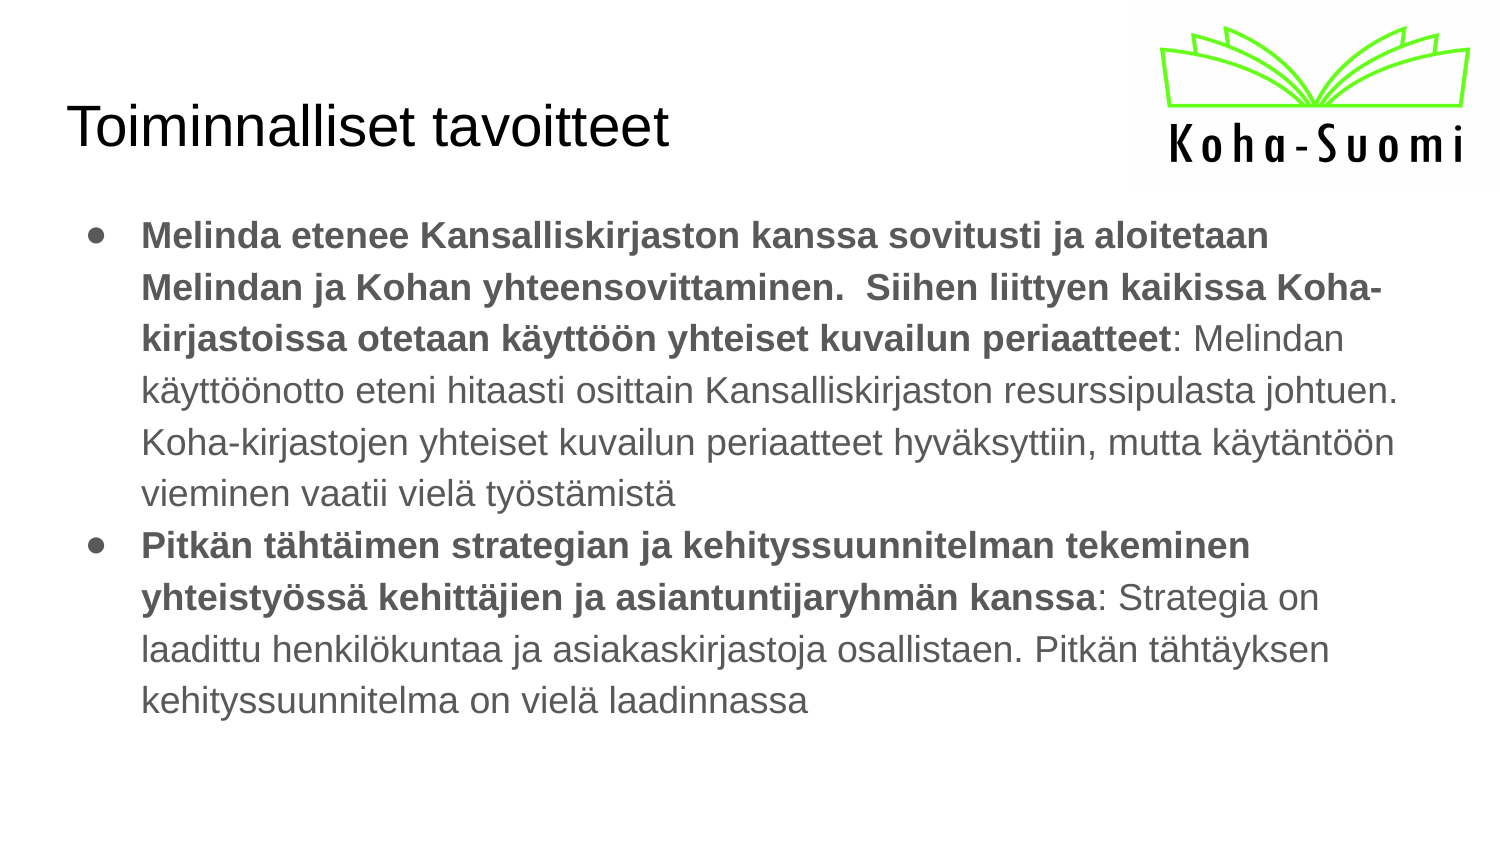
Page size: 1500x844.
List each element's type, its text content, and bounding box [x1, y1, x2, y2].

picture [1130, 0, 1500, 190]
title Toiminnalliset tavoitteet [51, 72, 1125, 167]
list Melinda etenee Kansalliskirjaston kanssa sovitusti ja aloitetaan Melindan ja Kohan yhteensovittaminen. Siihen liittyen kaikissa Koha-kirjastoissa otetaan käyttöön yhteiset kuvailun periaatteet: Melindan käyttöönotto eteni hitaasti osittain Kansalliskirjaston resurssipulasta johtuen. Koha-kirjastojen yhteiset kuvailun periaatteet hyväksyttiin, mutta käytäntöön vieminen vaatii vielä työstämistä Pitkän tähtäimen strategian ja kehityssuunnitelman tekeminen yhteistyössä kehittäjien ja asiantuntijaryhmän kanssa: Strategia on laadittu henkilökuntaa ja asiakaskirjastoja osallistaen. Pitkän tähtäyksen kehityssuunnitelma on vielä laadinnassa [51, 189, 1449, 750]
